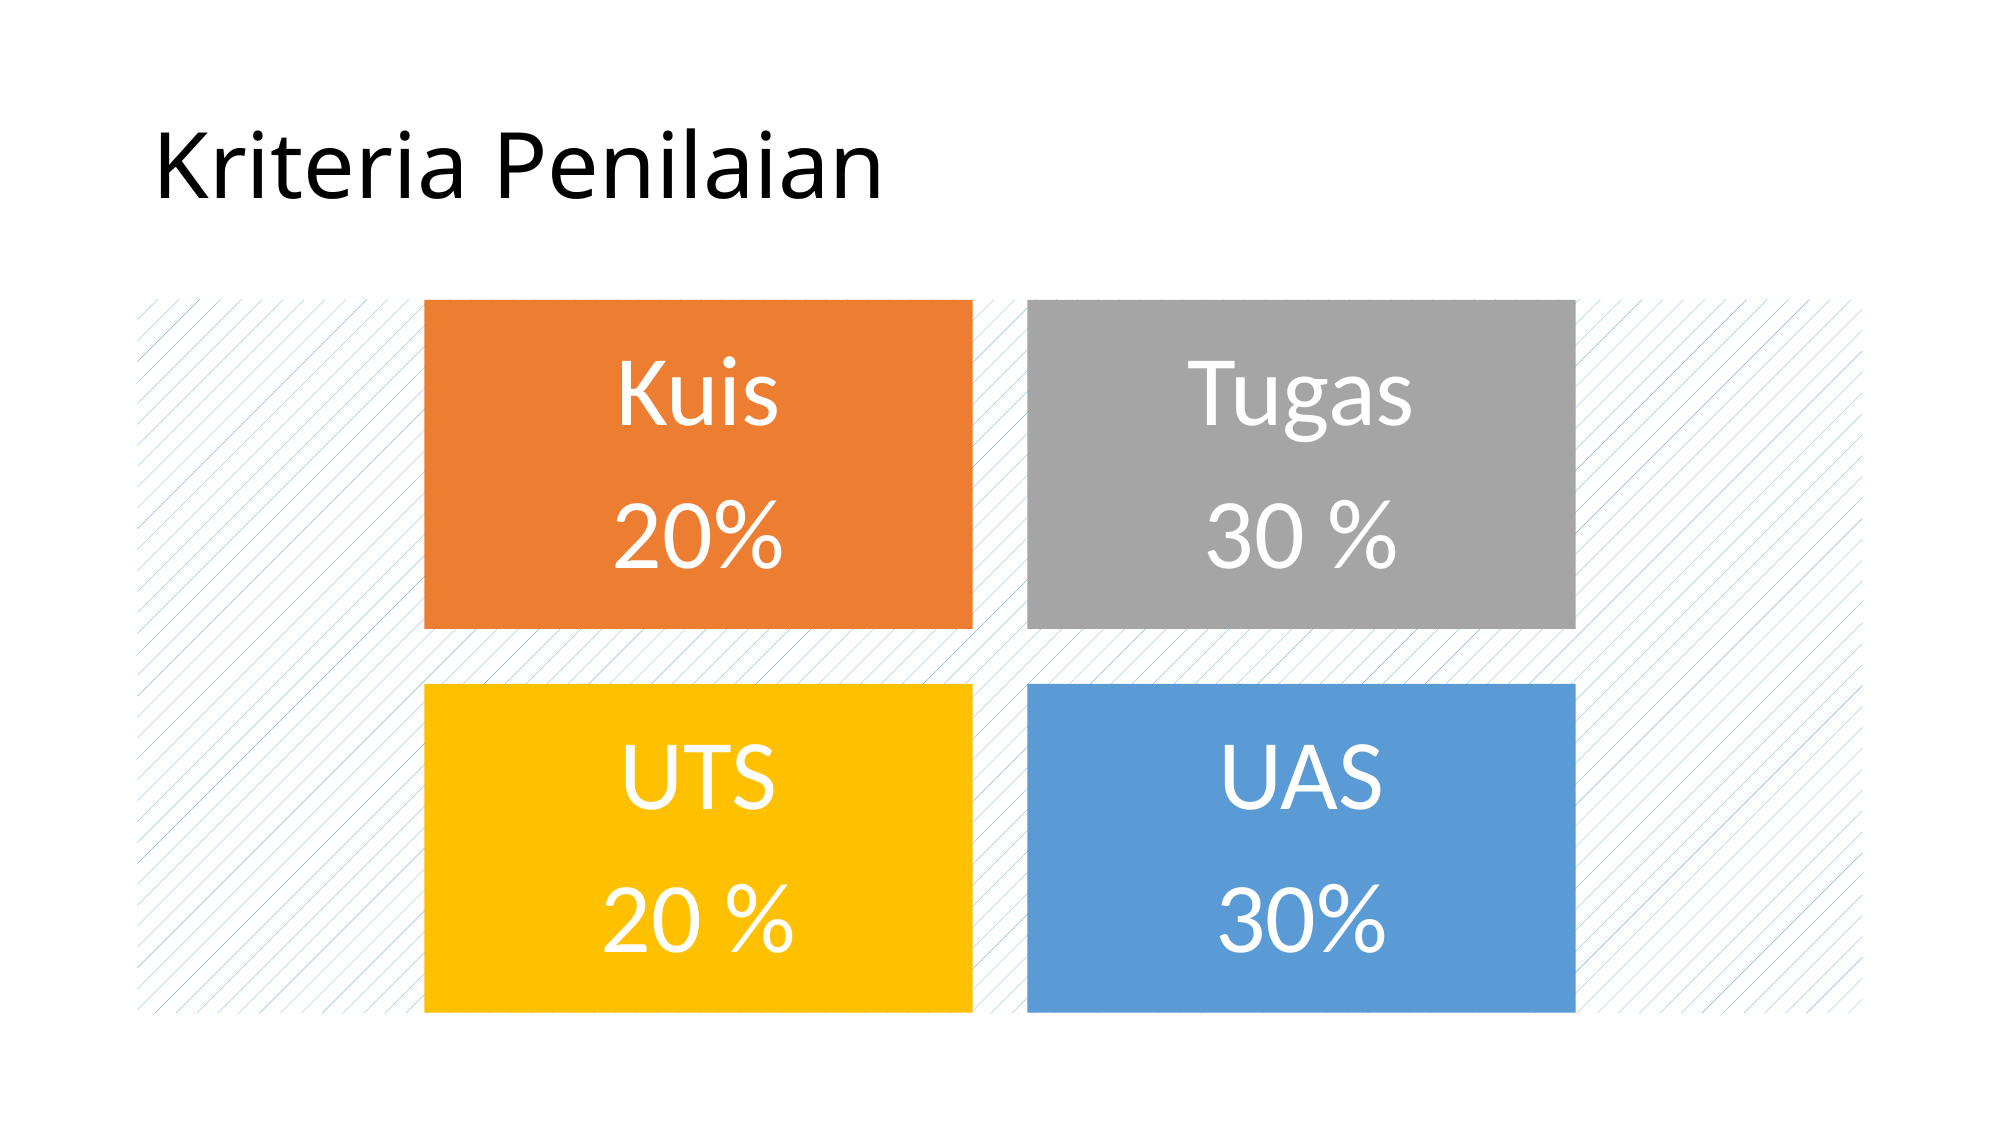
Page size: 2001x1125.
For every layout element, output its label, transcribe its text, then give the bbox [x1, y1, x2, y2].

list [137, 299, 1863, 1014]
title Kriteria Penilaian [137, 59, 1863, 278]
